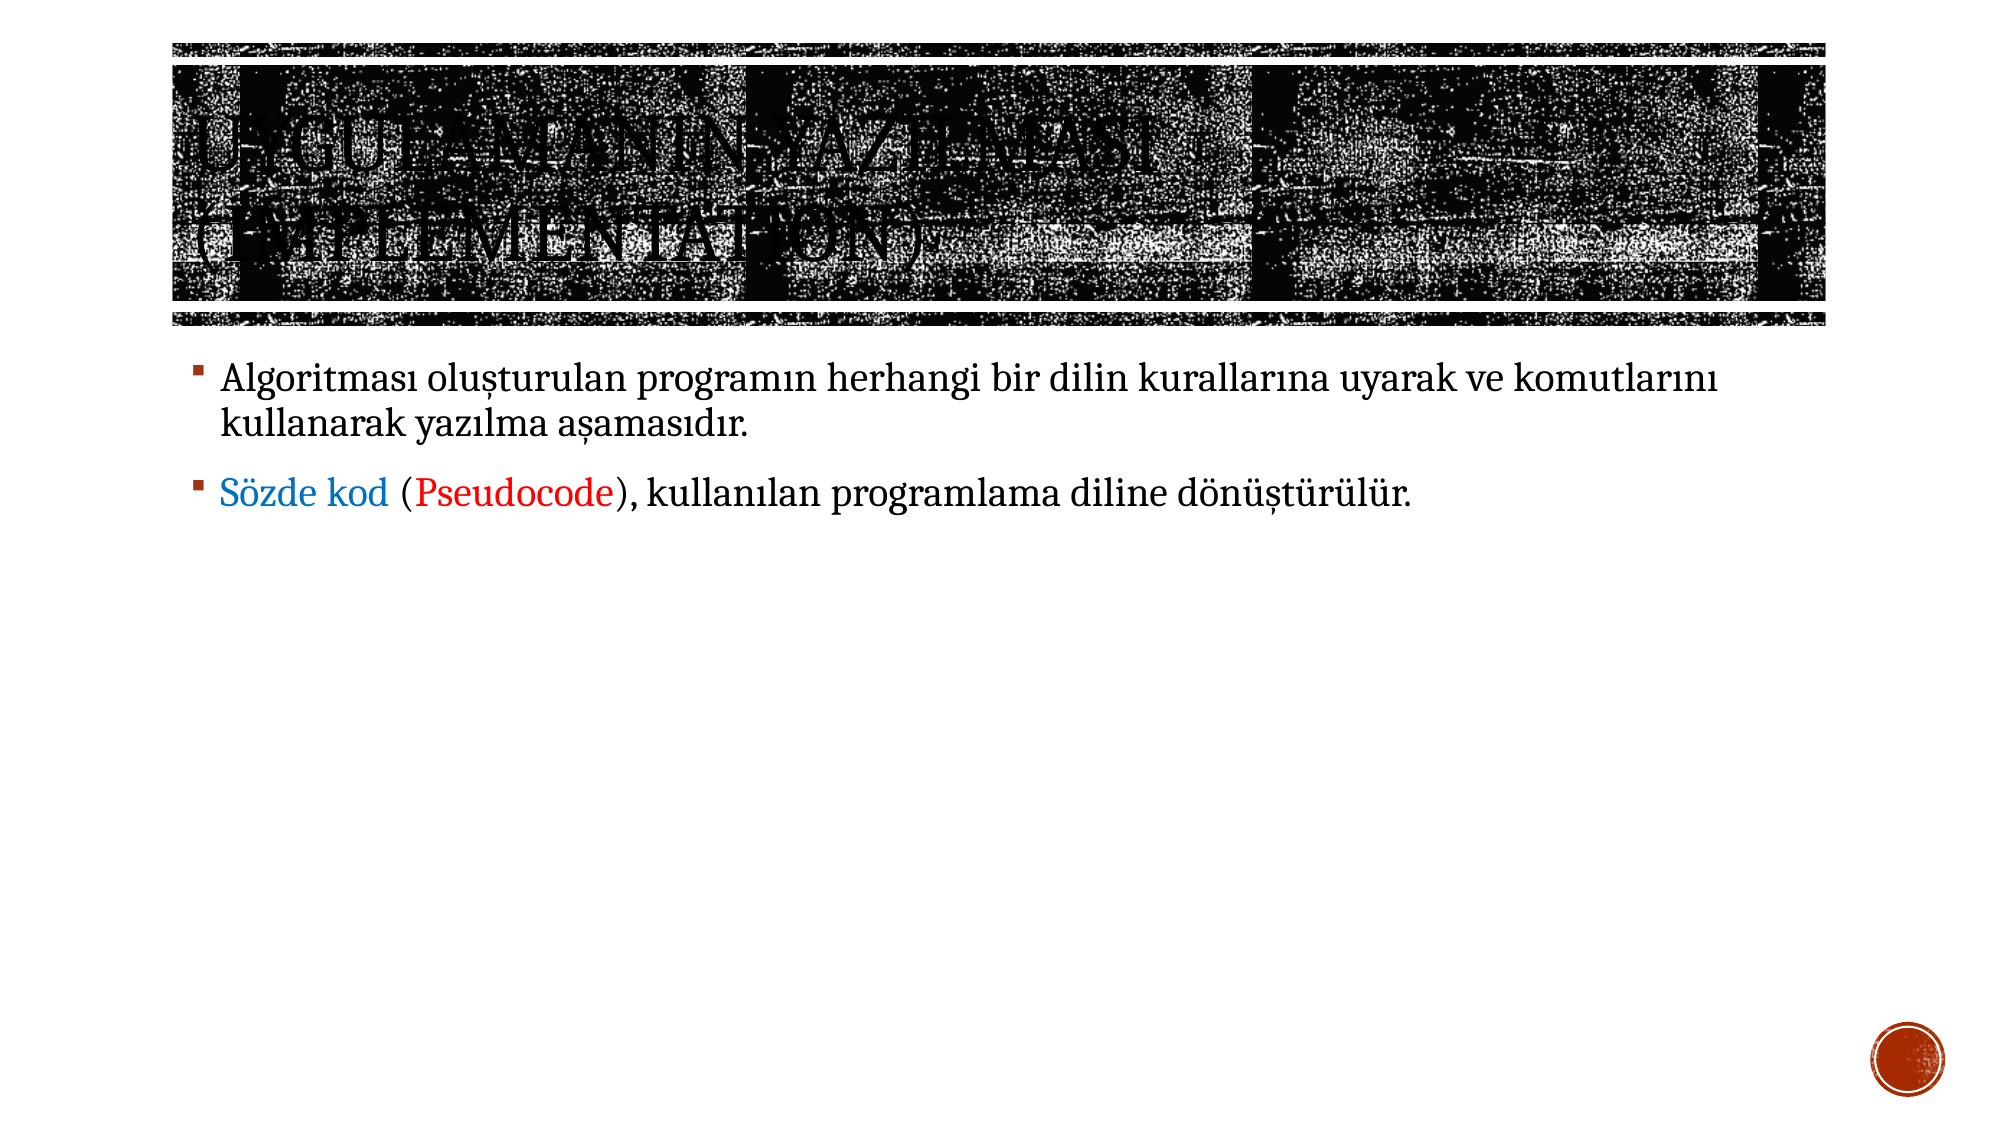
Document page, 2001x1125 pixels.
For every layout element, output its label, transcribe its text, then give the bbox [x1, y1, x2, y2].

list Algoritması oluşturulan programın herhangi bir dilin kurallarına uyarak ve komutlarını kullanarak yazılma aşamasıdır. Sözde kod (Pseudocode), kullanılan programlama diline dönüştürülür. [175, 348, 1826, 1013]
picture [172, 65, 1826, 301]
picture [172, 43, 1826, 57]
title Uygulamanın yazılması (ımplementatıon) [175, 79, 1826, 301]
picture [172, 312, 1826, 326]
